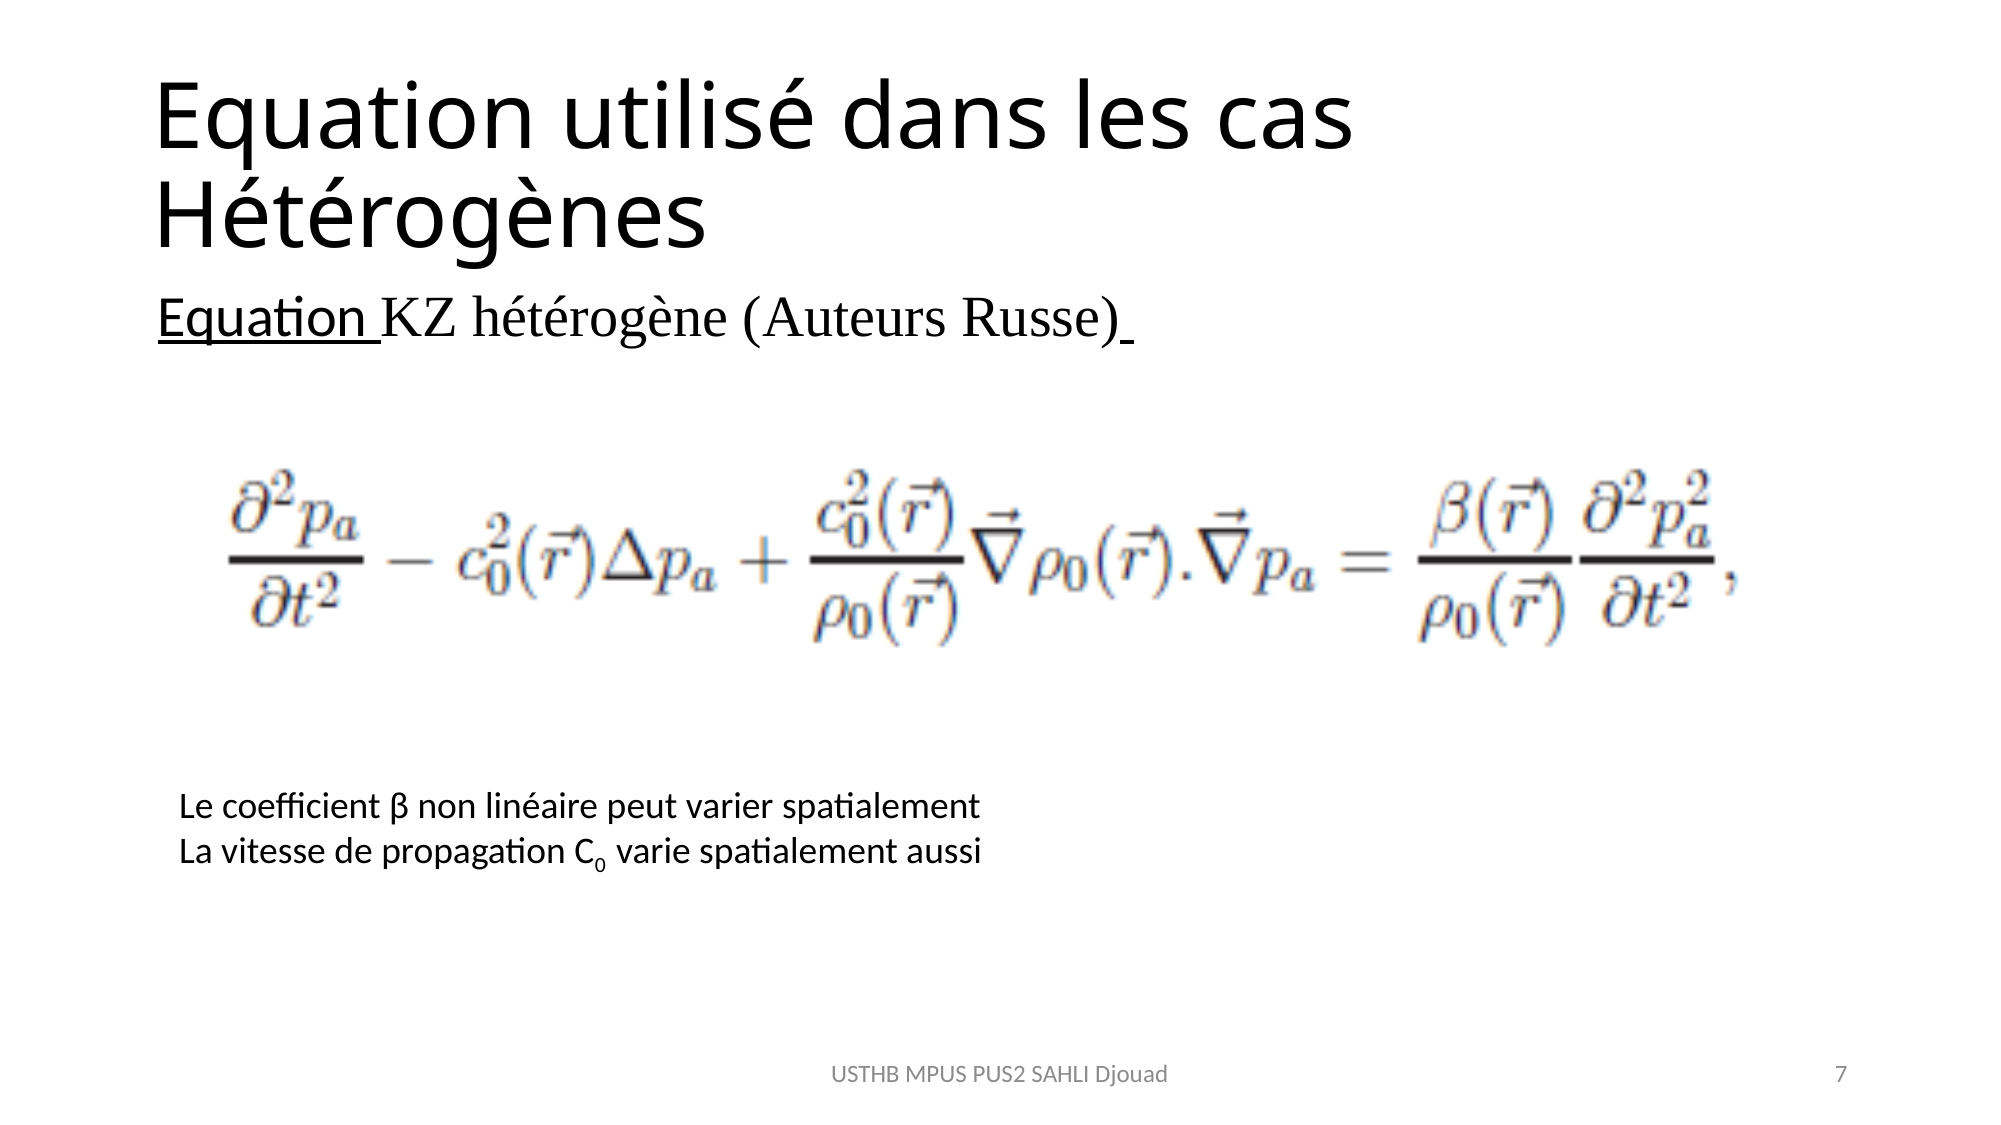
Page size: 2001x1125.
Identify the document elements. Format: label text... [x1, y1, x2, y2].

slide_number 7 [1412, 1042, 1863, 1103]
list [33, 400, 1966, 703]
text_box Equation KZ hétérogène (Auteurs Russe) [143, 270, 1149, 356]
title Equation utilisé dans les cas Hétérogènes [137, 59, 1863, 278]
text_box Le coefficient β non linéaire peut varier spatialement La vitesse de propagation C0 varie spatialement aussi [164, 773, 1727, 929]
footer USTHB MPUS PUS2 SAHLI Djouad [662, 1042, 1338, 1103]
